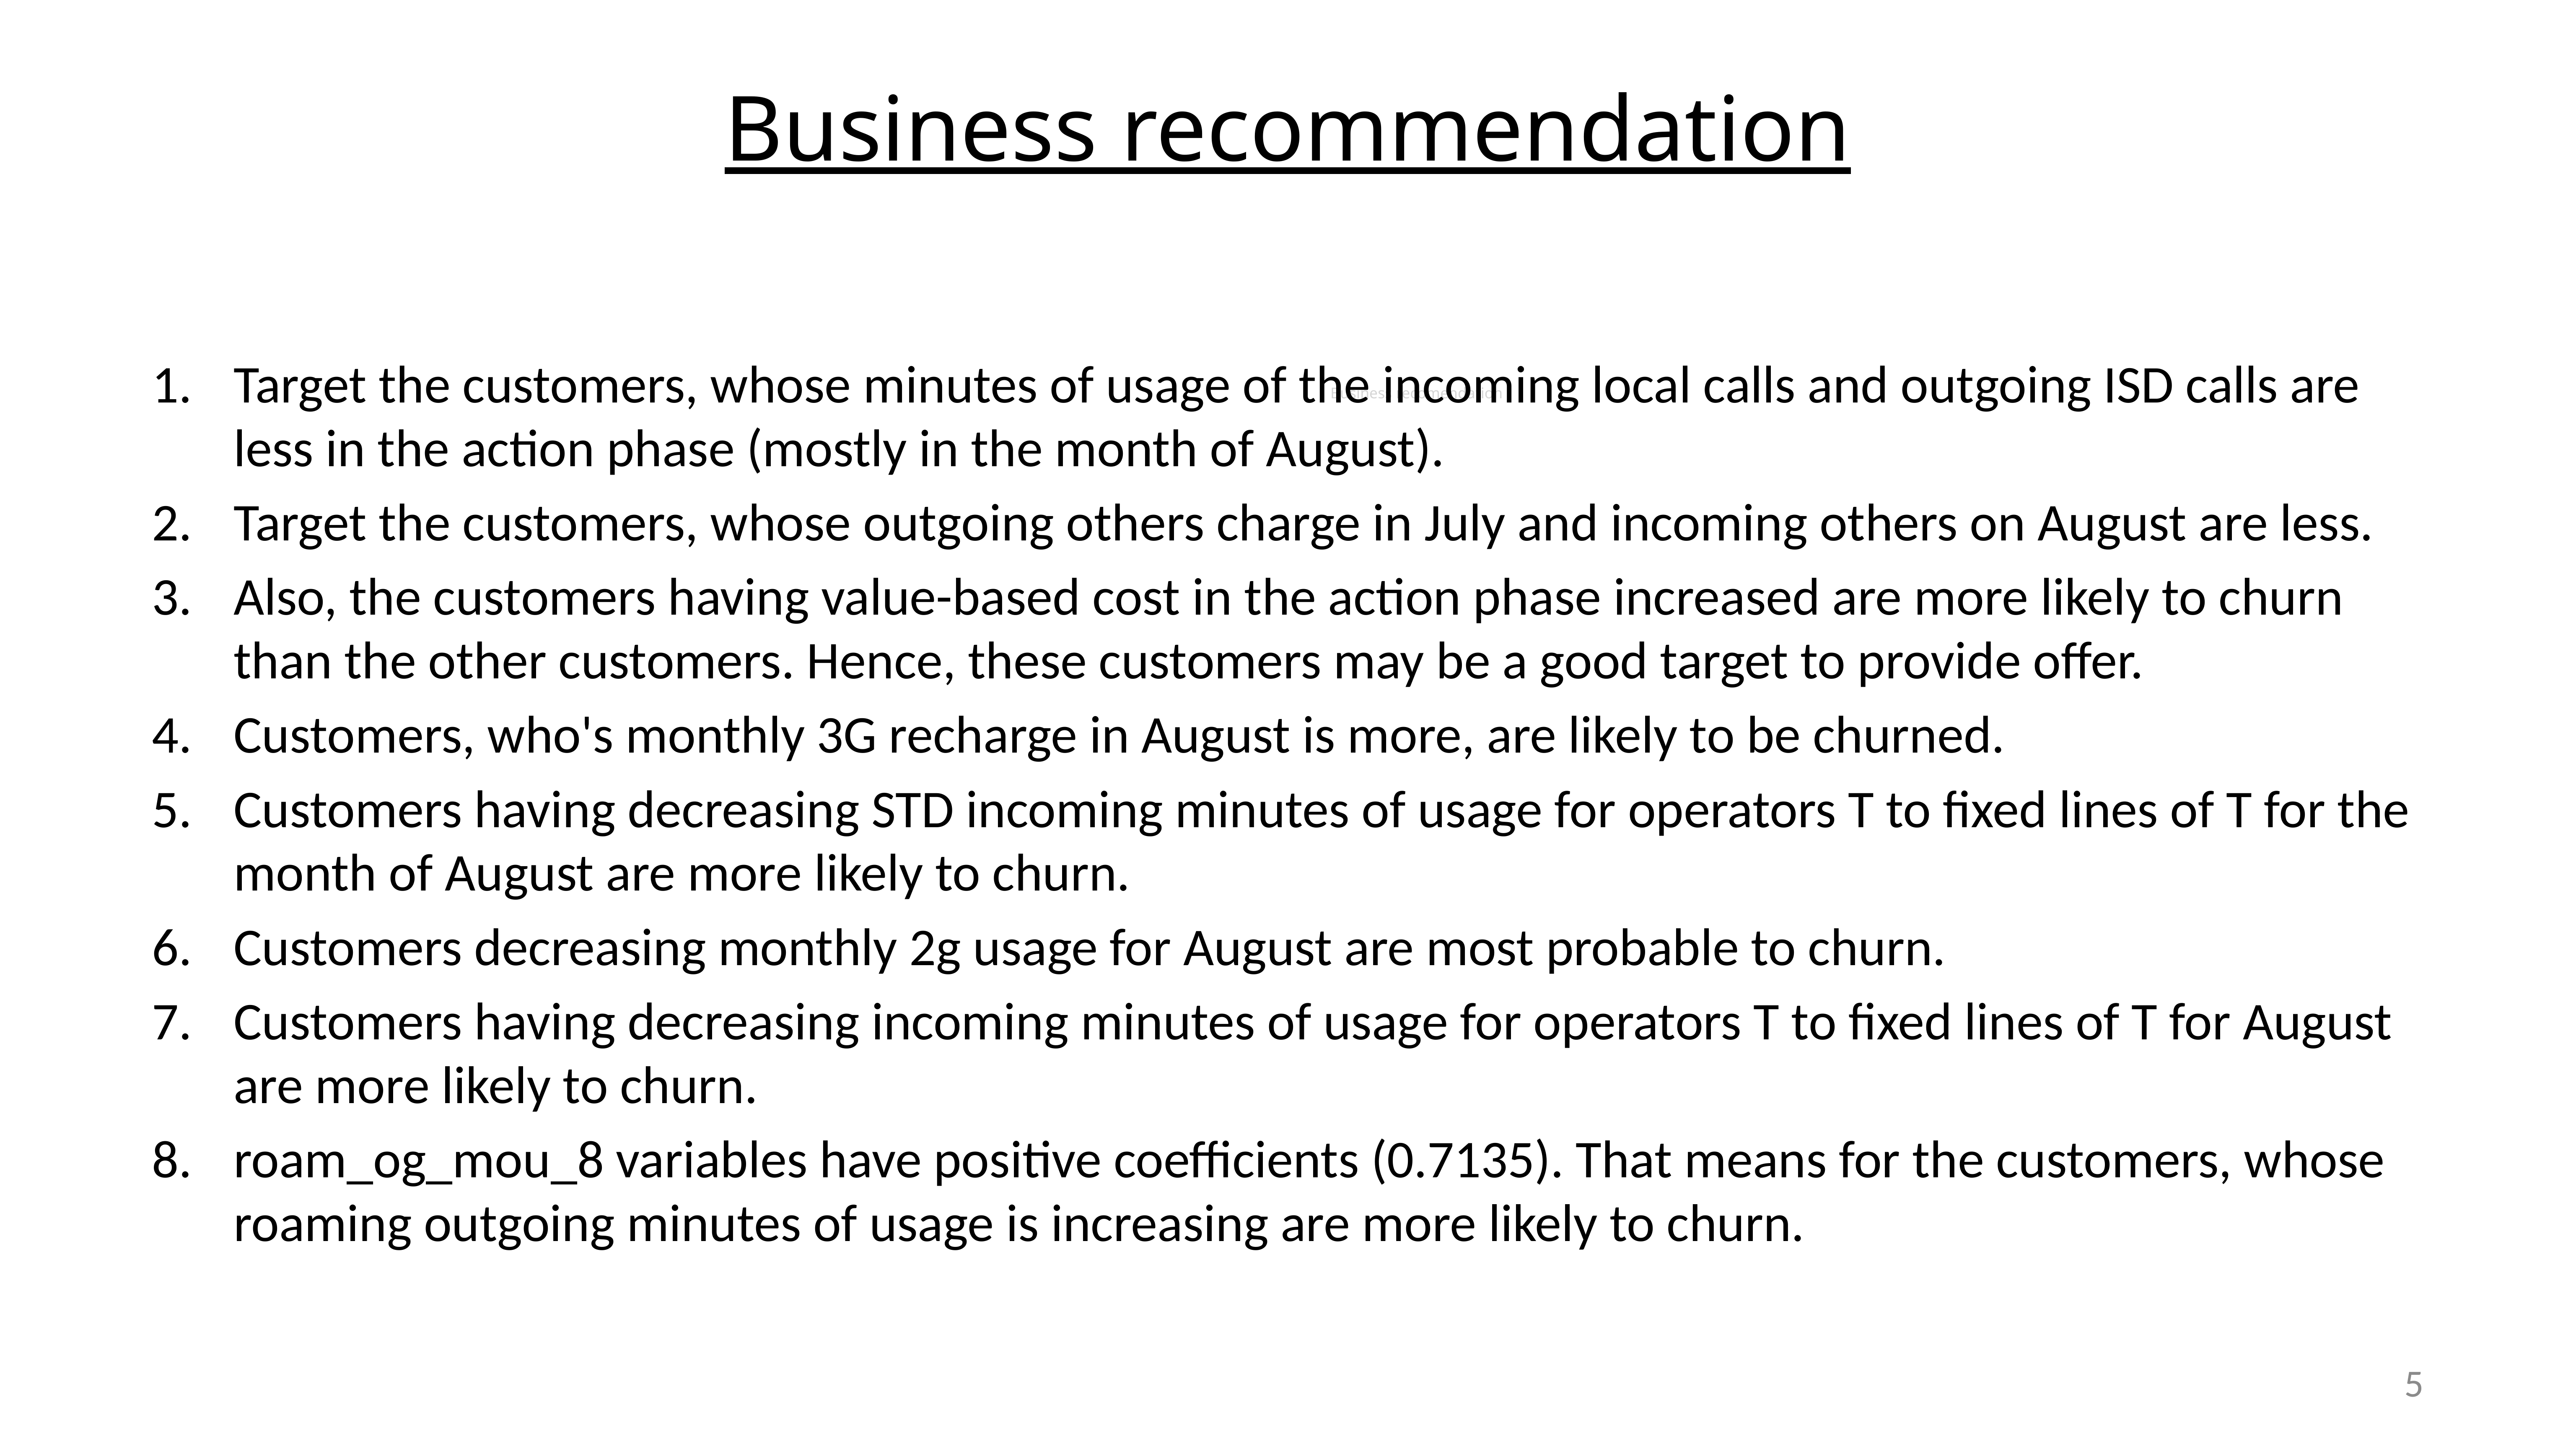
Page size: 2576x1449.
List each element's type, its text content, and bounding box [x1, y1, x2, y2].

title Business recommendation [129, 58, 2447, 300]
list Target the customers, whose minutes of usage of the incoming local calls and outgoing ISD calls are less in the action phase (mostly in the month of August). Target the customers, whose outgoing others charge in July and incoming others on August are less. Also, the customers having value-based cost in the action phase increased are more likely to churn than the other customers. Hence, these customers may be a good target to provide offer. Customers, who's monthly 3G recharge in August is more, are likely to be churned. Customers having decreasing STD incoming minutes of usage for operators T to fixed lines of T for the month of August are more likely to churn. Customers decreasing monthly 2g usage for August are most probable to churn. Customers having decreasing incoming minutes of usage for operators T to fixed lines of T for August are more likely to churn. roam_og_mou_8 variables have positive coefficients (0.7135). That means for the customers, whose roaming outgoing minutes of usage is increasing are more likely to churn. [129, 338, 2447, 1295]
slide_number 5 [1846, 1343, 2447, 1420]
